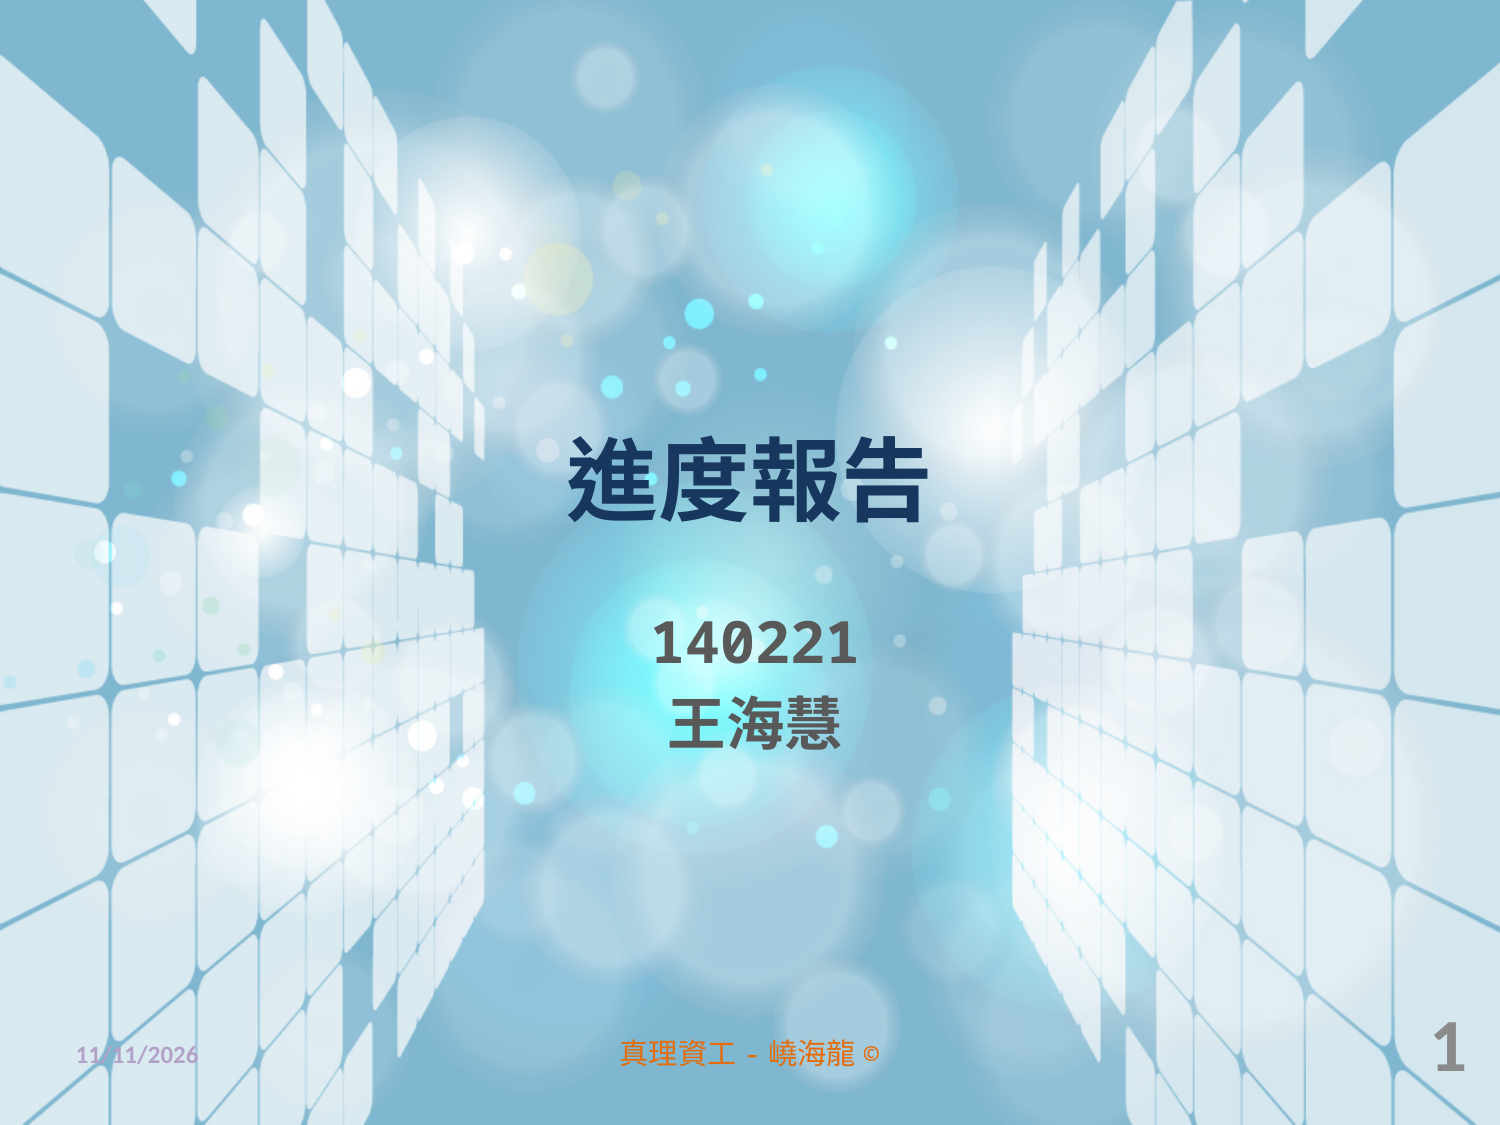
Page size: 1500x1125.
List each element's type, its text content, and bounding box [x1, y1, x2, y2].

footer 真理資工-嶢海龍© [512, 1023, 988, 1084]
slide_number 1 [1132, 1011, 1483, 1072]
title 進度報告 [112, 356, 1388, 598]
subtitle 140221 王海慧 [230, 597, 1281, 976]
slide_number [0, 1023, 215, 1084]
